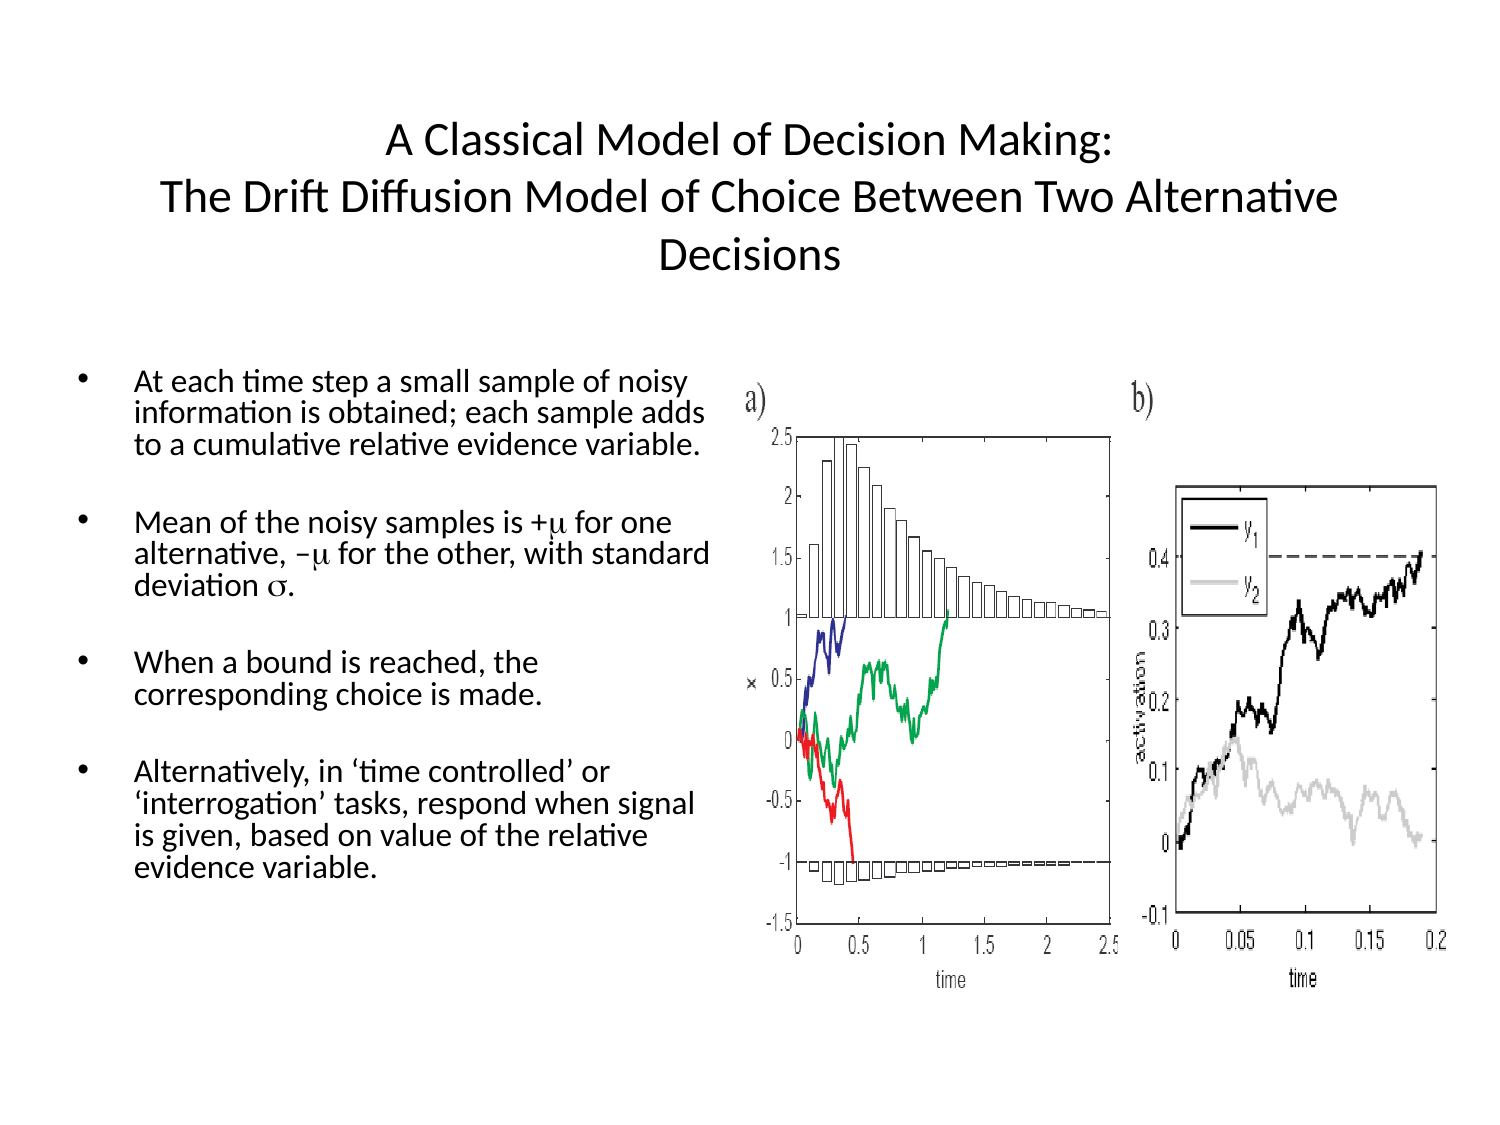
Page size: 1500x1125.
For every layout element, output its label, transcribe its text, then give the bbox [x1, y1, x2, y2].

picture [724, 372, 1447, 1035]
list At each time step a small sample of noisy information is obtained; each sample adds to a cumulative relative evidence variable. Mean of the noisy samples is +m for one alternative, –m for the other, with standard deviation s. When a bound is reached, the corresponding choice is made. Alternatively, in ‘time controlled’ or ‘interrogation’ tasks, respond when signal is given, based on value of the relative evidence variable. [62, 312, 738, 1057]
title A Classical Model of Decision Making: The Drift Diffusion Model of Choice Between Two Alternative Decisions [112, 99, 1388, 288]
